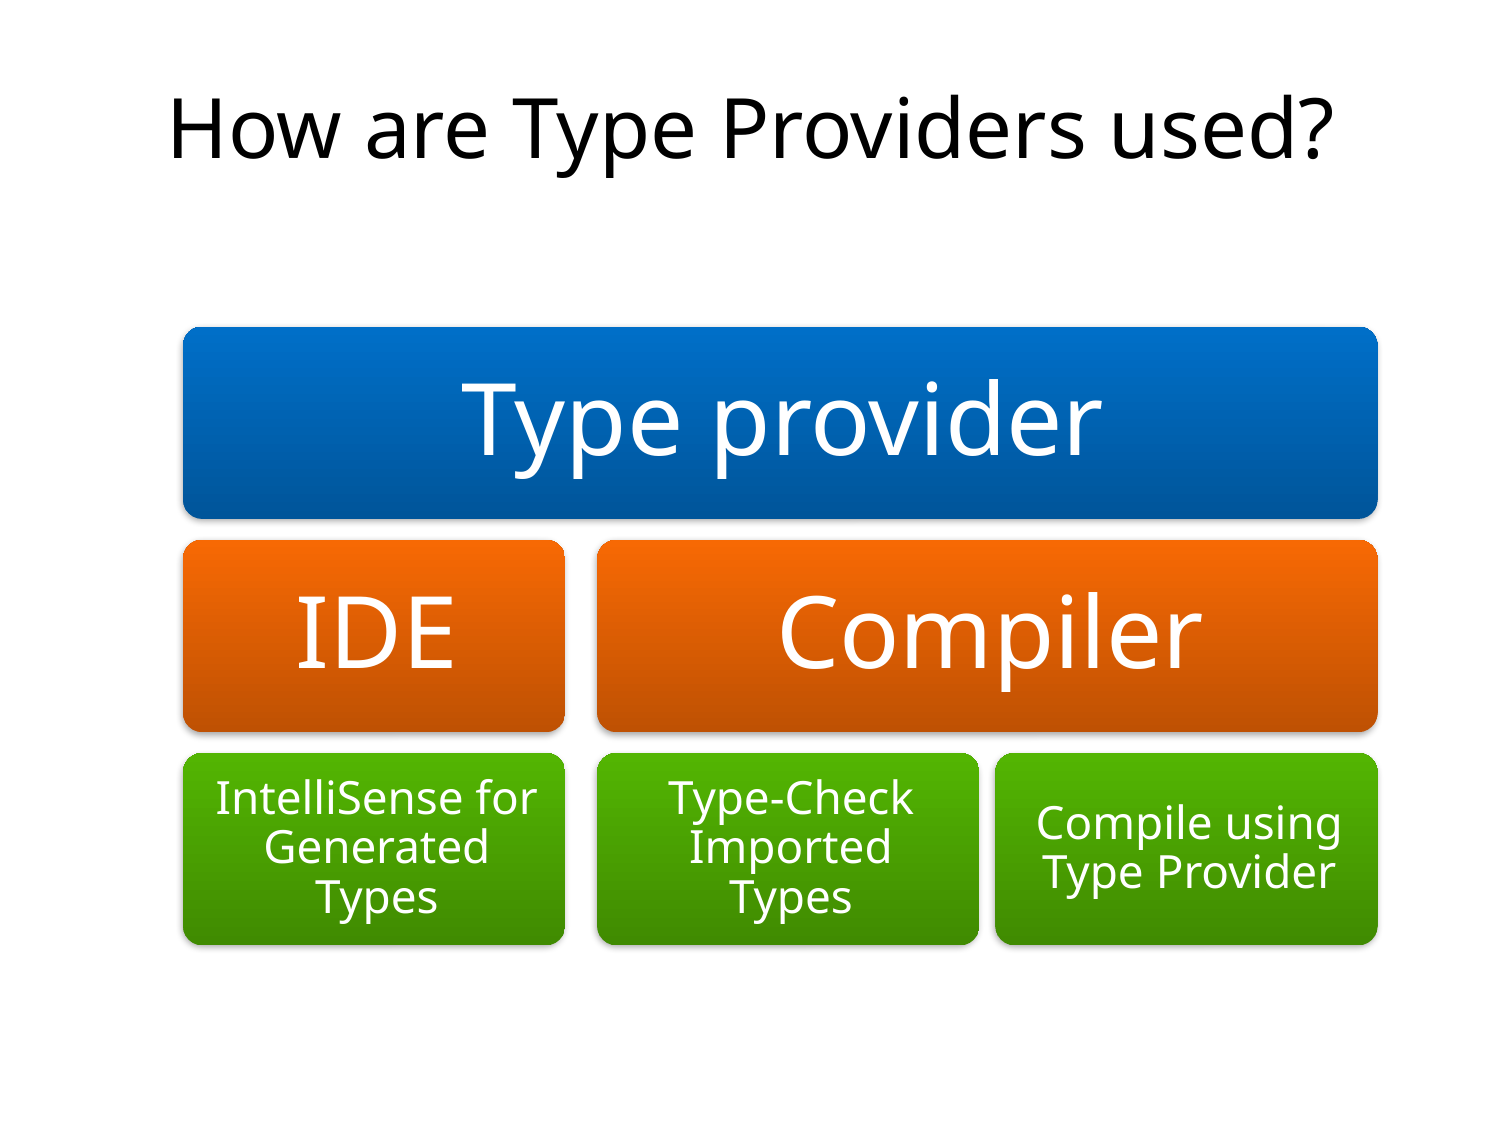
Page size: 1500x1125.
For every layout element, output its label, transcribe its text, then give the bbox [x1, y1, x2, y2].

title How are Type Providers used? [76, 41, 1425, 209]
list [182, 325, 1378, 947]
